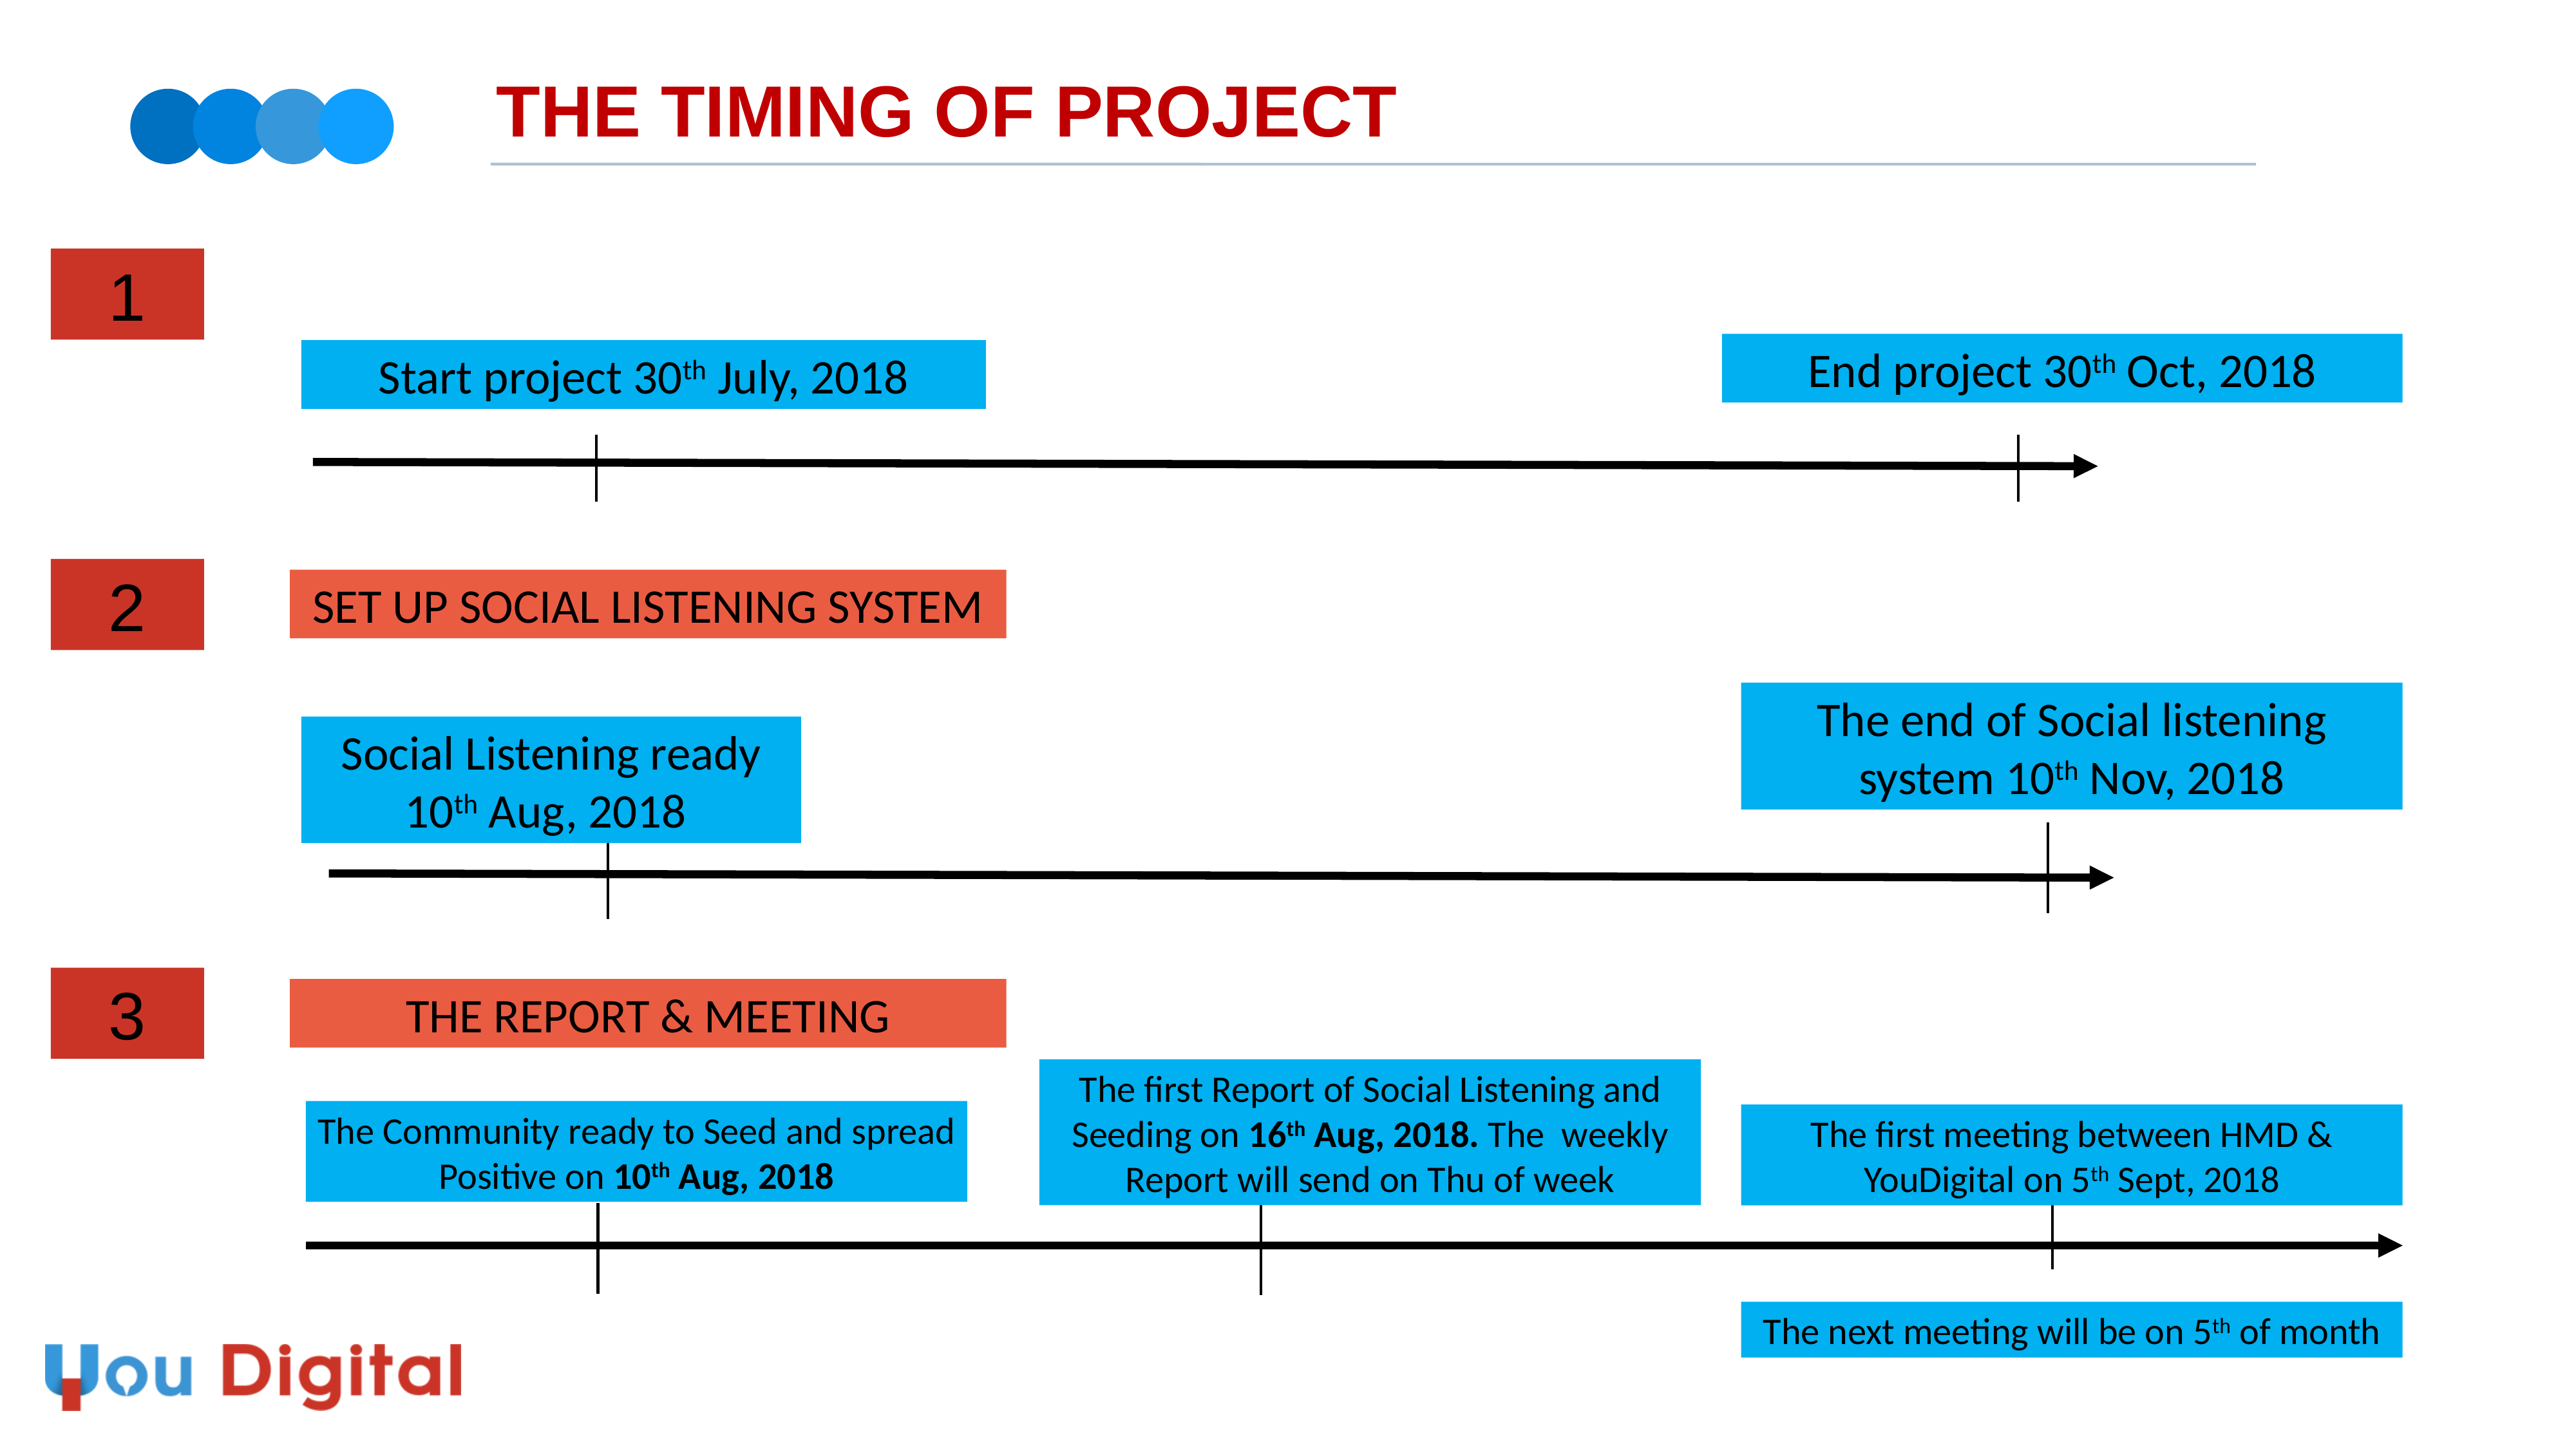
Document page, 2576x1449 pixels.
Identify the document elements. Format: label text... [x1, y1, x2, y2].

text_box THE REPORT & MEETING [290, 979, 1007, 1048]
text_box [2054, 873, 2114, 878]
text_box The first Report of Social Listening and Seeding on 16th Aug, 2018. The weekly Report will send on Thu of week [1039, 1059, 1701, 1206]
picture [45, 1344, 461, 1411]
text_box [601, 462, 2015, 467]
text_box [328, 873, 605, 878]
text_box The Community ready to Seed and spread Positive on 10th Aug, 2018 [305, 1101, 967, 1202]
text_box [2023, 462, 2098, 467]
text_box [312, 462, 594, 467]
text_box 1 [50, 248, 204, 340]
text_box The next meeting will be on 5th of month [1741, 1302, 2403, 1358]
text_box Start project 30th July, 2018 [301, 340, 986, 409]
text_box End project 30th Oct, 2018 [1721, 334, 2403, 402]
text_box SET UP SOCIAL LISTENING SYSTEM [290, 569, 1007, 639]
text_box The end of Social listening system 10th Nov, 2018 [1741, 683, 2403, 810]
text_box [614, 873, 2045, 878]
text_box The first meeting between HMD & YouDigital on 5th Sept, 2018 [1741, 1104, 2403, 1206]
text_box Social Listening ready 10th Aug, 2018 [301, 716, 801, 844]
text_box 3 [50, 967, 204, 1059]
title THE TIMING OF PROJECT [490, 58, 2436, 179]
text_box 2 [50, 558, 204, 650]
